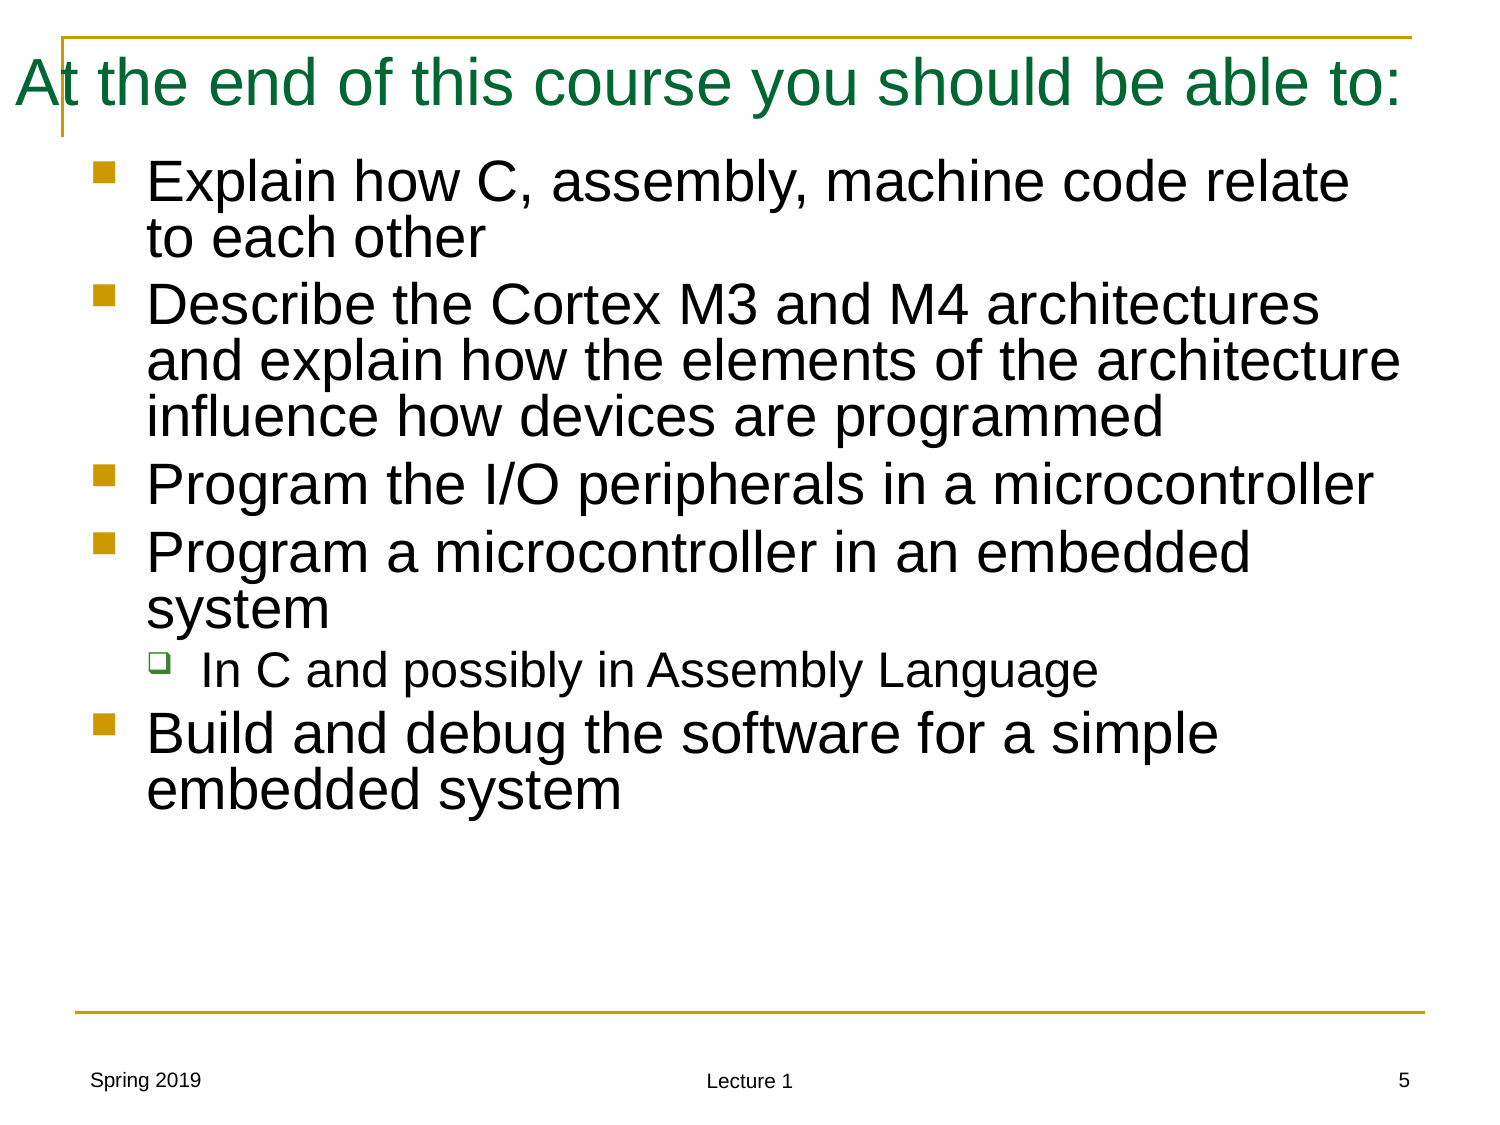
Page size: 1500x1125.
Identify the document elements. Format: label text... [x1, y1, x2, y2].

footer Lecture 1 [512, 1025, 988, 1100]
slide_number Spring 2019 [75, 1024, 425, 1100]
slide_number 5 [1074, 1024, 1425, 1100]
list Explain how C, assembly, machine code relate to each other Describe the Cortex M3 and M4 architectures and explain how the elements of the architecture influence how devices are programmed Program the I/O peripherals in a microcontroller Program a microcontroller in an embedded system In C and possibly in Assembly Language Build and debug the software for a simple embedded system [75, 148, 1425, 1006]
title At the end of this course you should be able to: [0, 31, 1466, 135]
